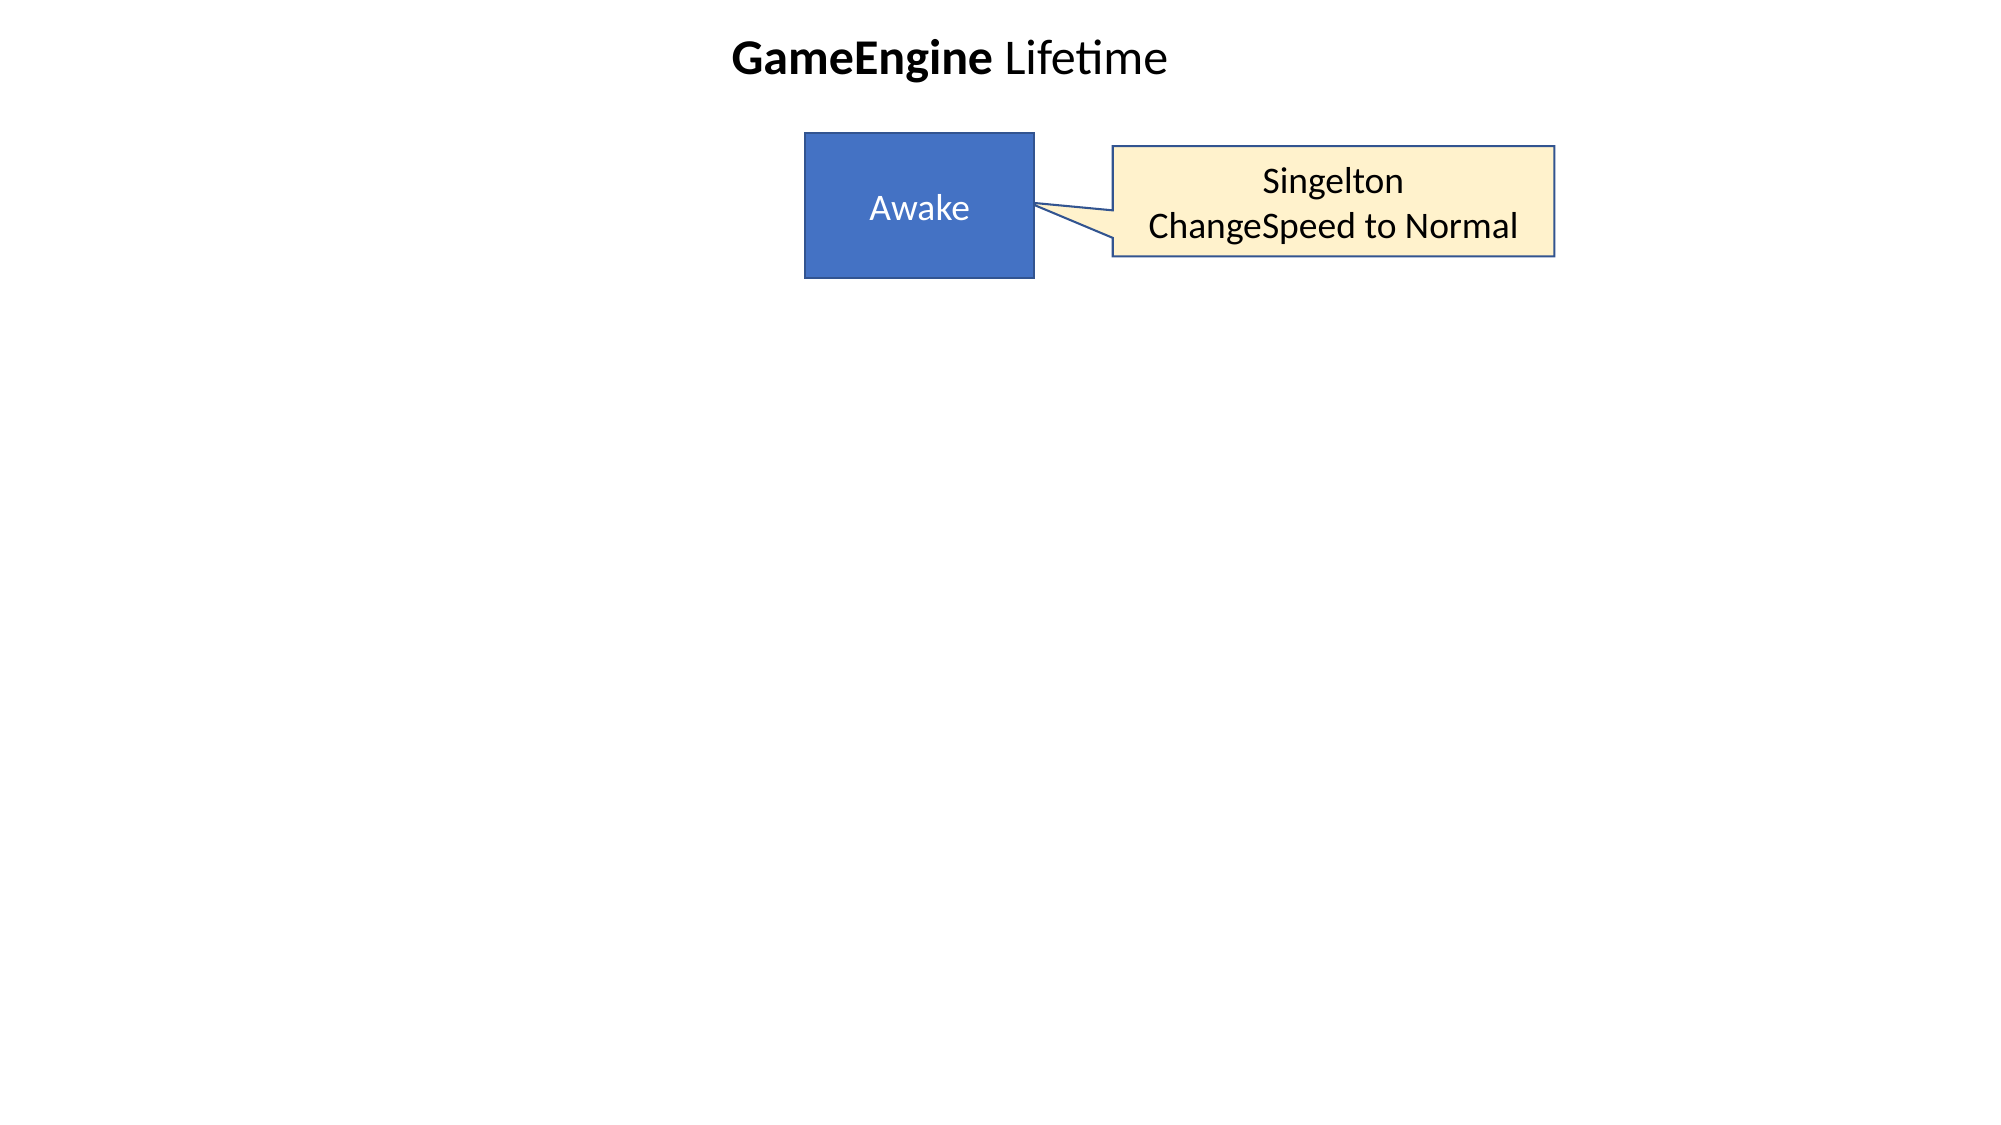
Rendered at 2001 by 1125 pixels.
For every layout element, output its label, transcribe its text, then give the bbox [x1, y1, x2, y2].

text_box Awake [804, 132, 1035, 279]
text_box GameEngine Lifetime [716, 17, 1184, 92]
text_box Singelton ChangeSpeed to Normal [1035, 145, 1556, 258]
